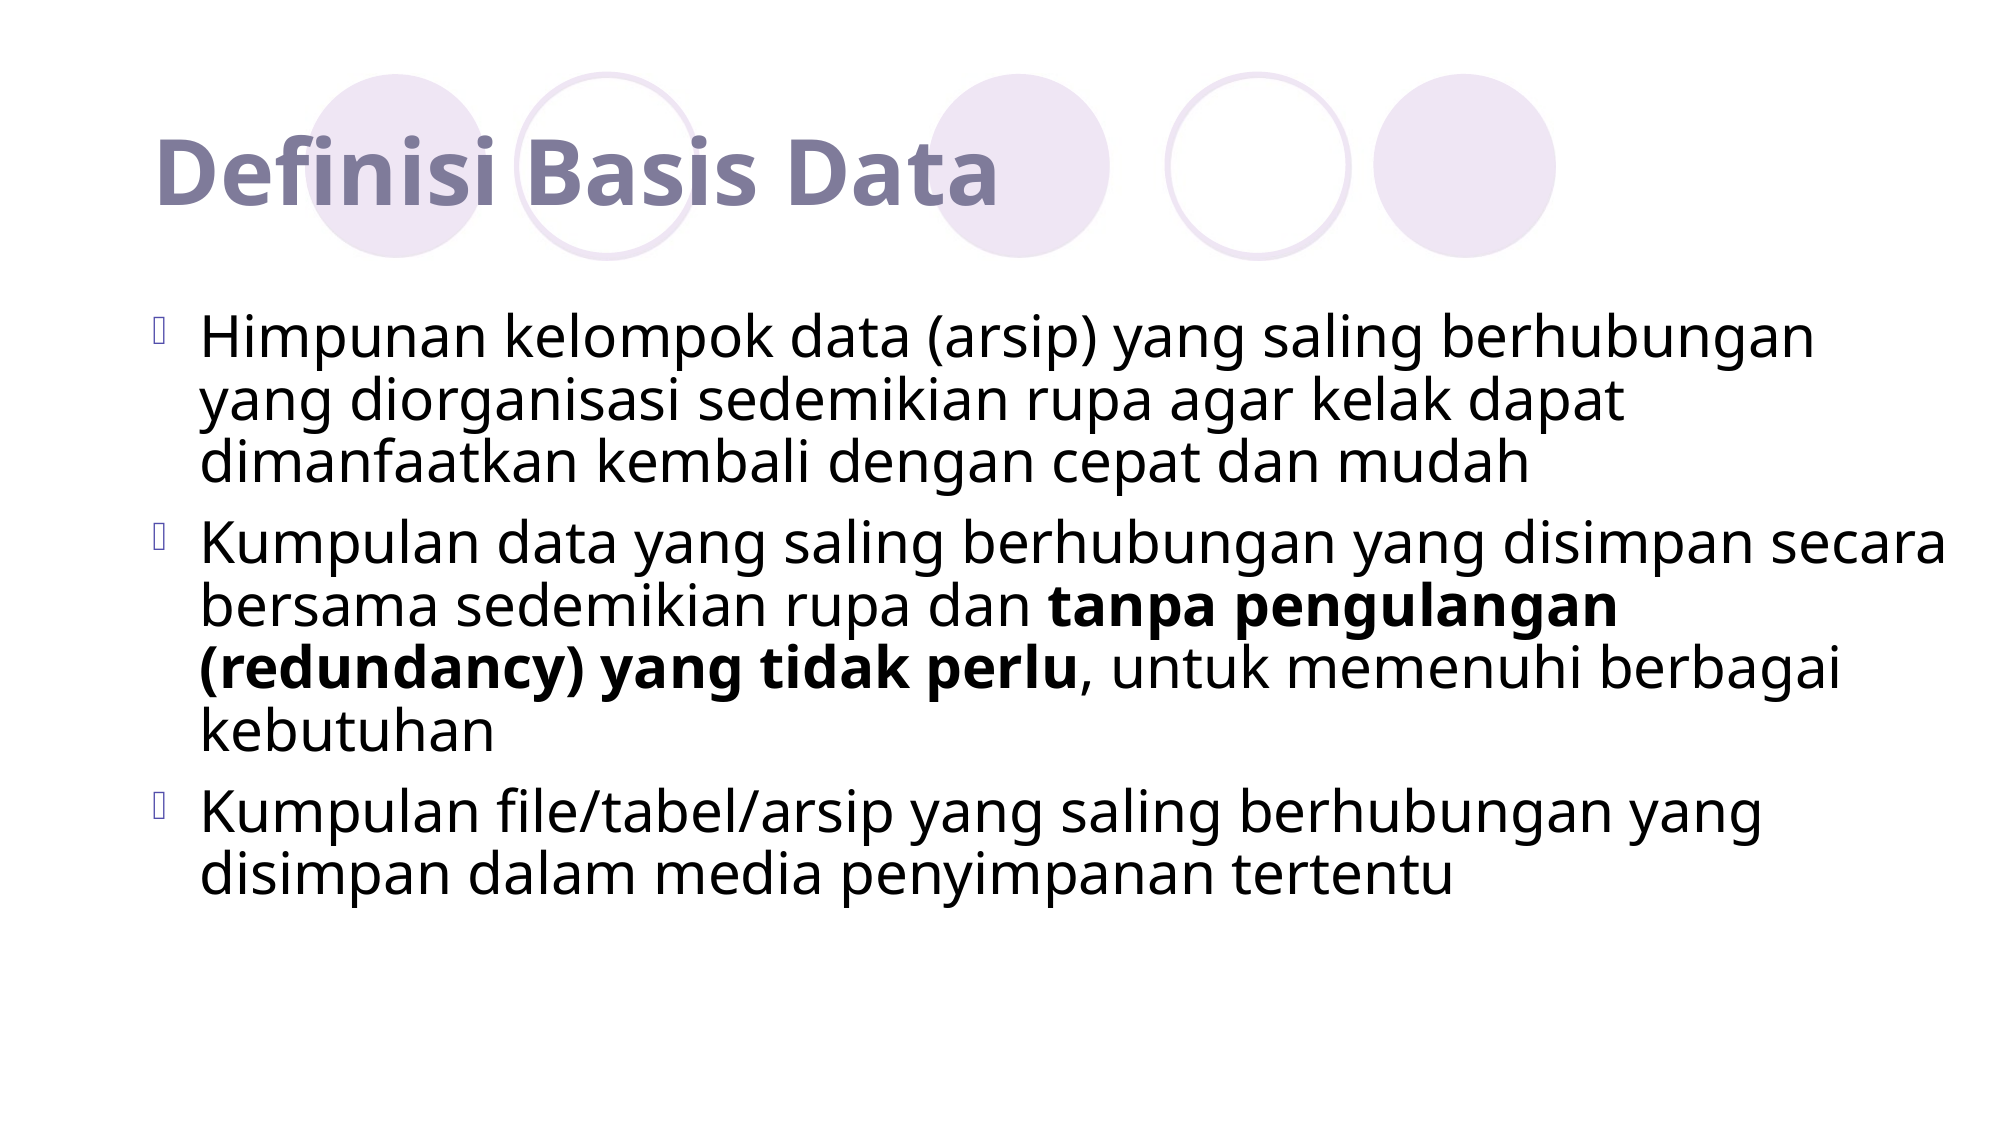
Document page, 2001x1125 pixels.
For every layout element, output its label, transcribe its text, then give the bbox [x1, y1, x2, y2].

title Definisi Basis Data [137, 59, 1863, 278]
list Himpunan kelompok data (arsip) yang saling berhubungan yang diorganisasi sedemikian rupa agar kelak dapat dimanfaatkan kembali dengan cepat dan mudah Kumpulan data yang saling berhubungan yang disimpan secara bersama sedemikian rupa dan tanpa pengulangan (redundancy) yang tidak perlu, untuk memenuhi berbagai kebutuhan Kumpulan file/tabel/arsip yang saling berhubungan yang disimpan dalam media penyimpanan tertentu [137, 299, 1972, 1014]
